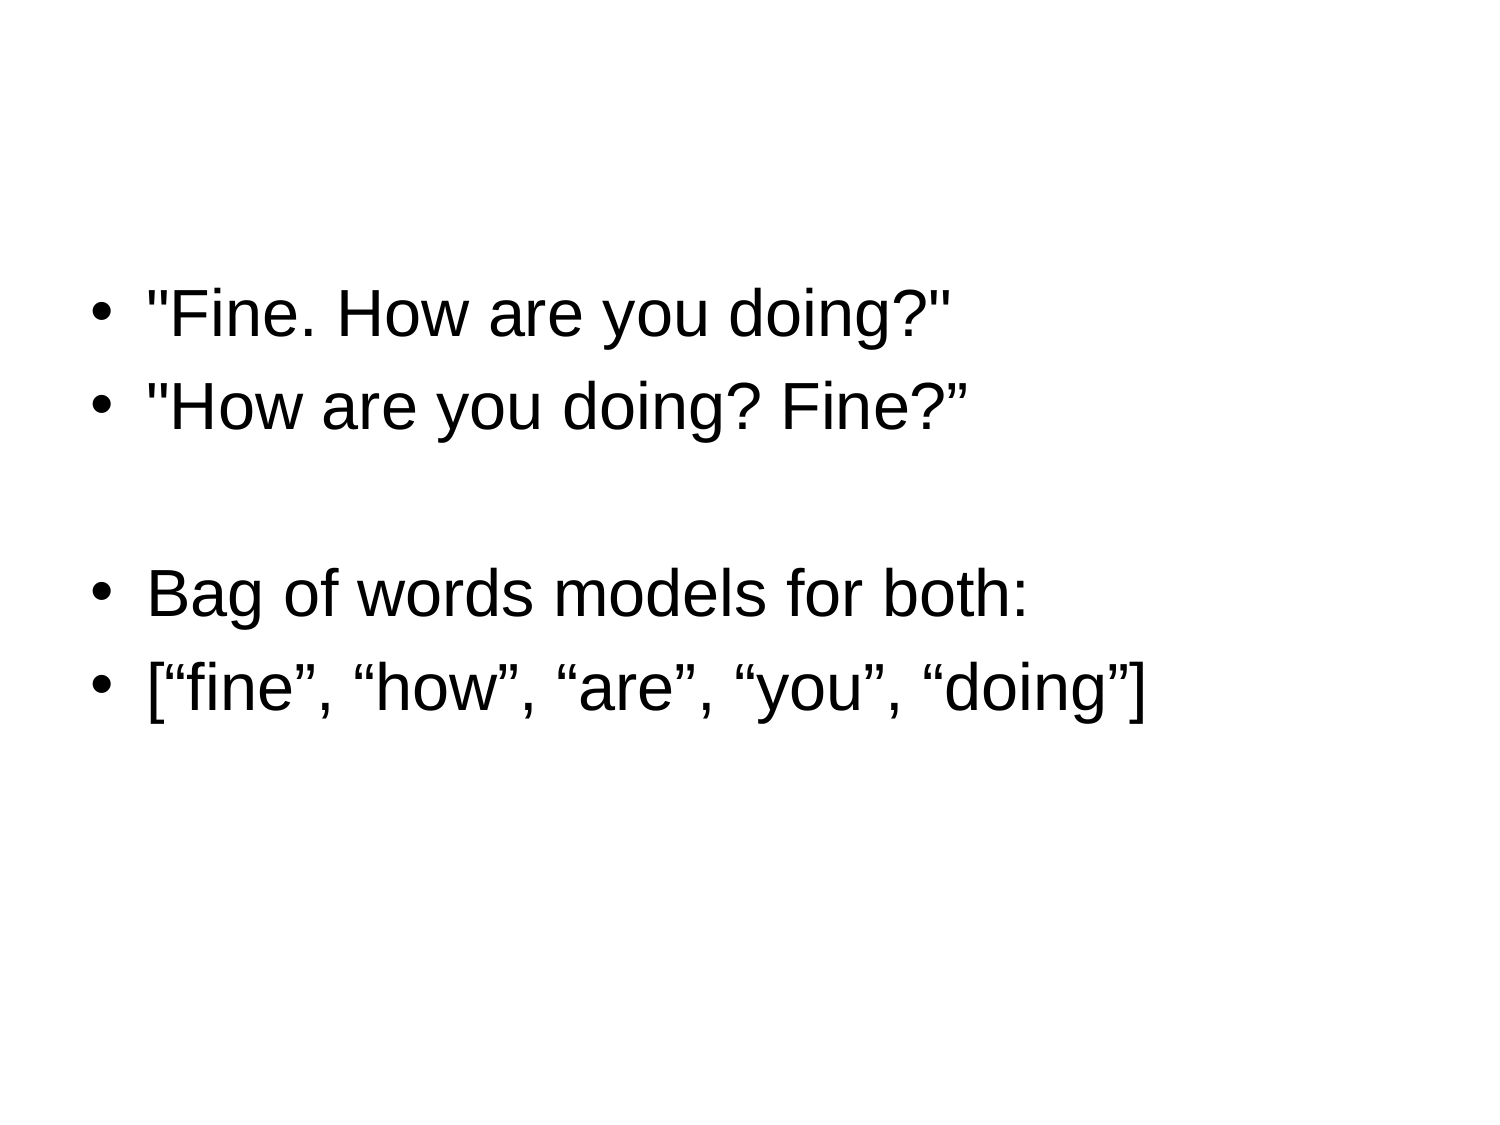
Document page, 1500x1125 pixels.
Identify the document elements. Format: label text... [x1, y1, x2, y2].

list "Fine. How are you doing?" "How are you doing? Fine?” Bag of words models for both: [“fine”, “how”, “are”, “you”, “doing”] [75, 262, 1425, 1005]
